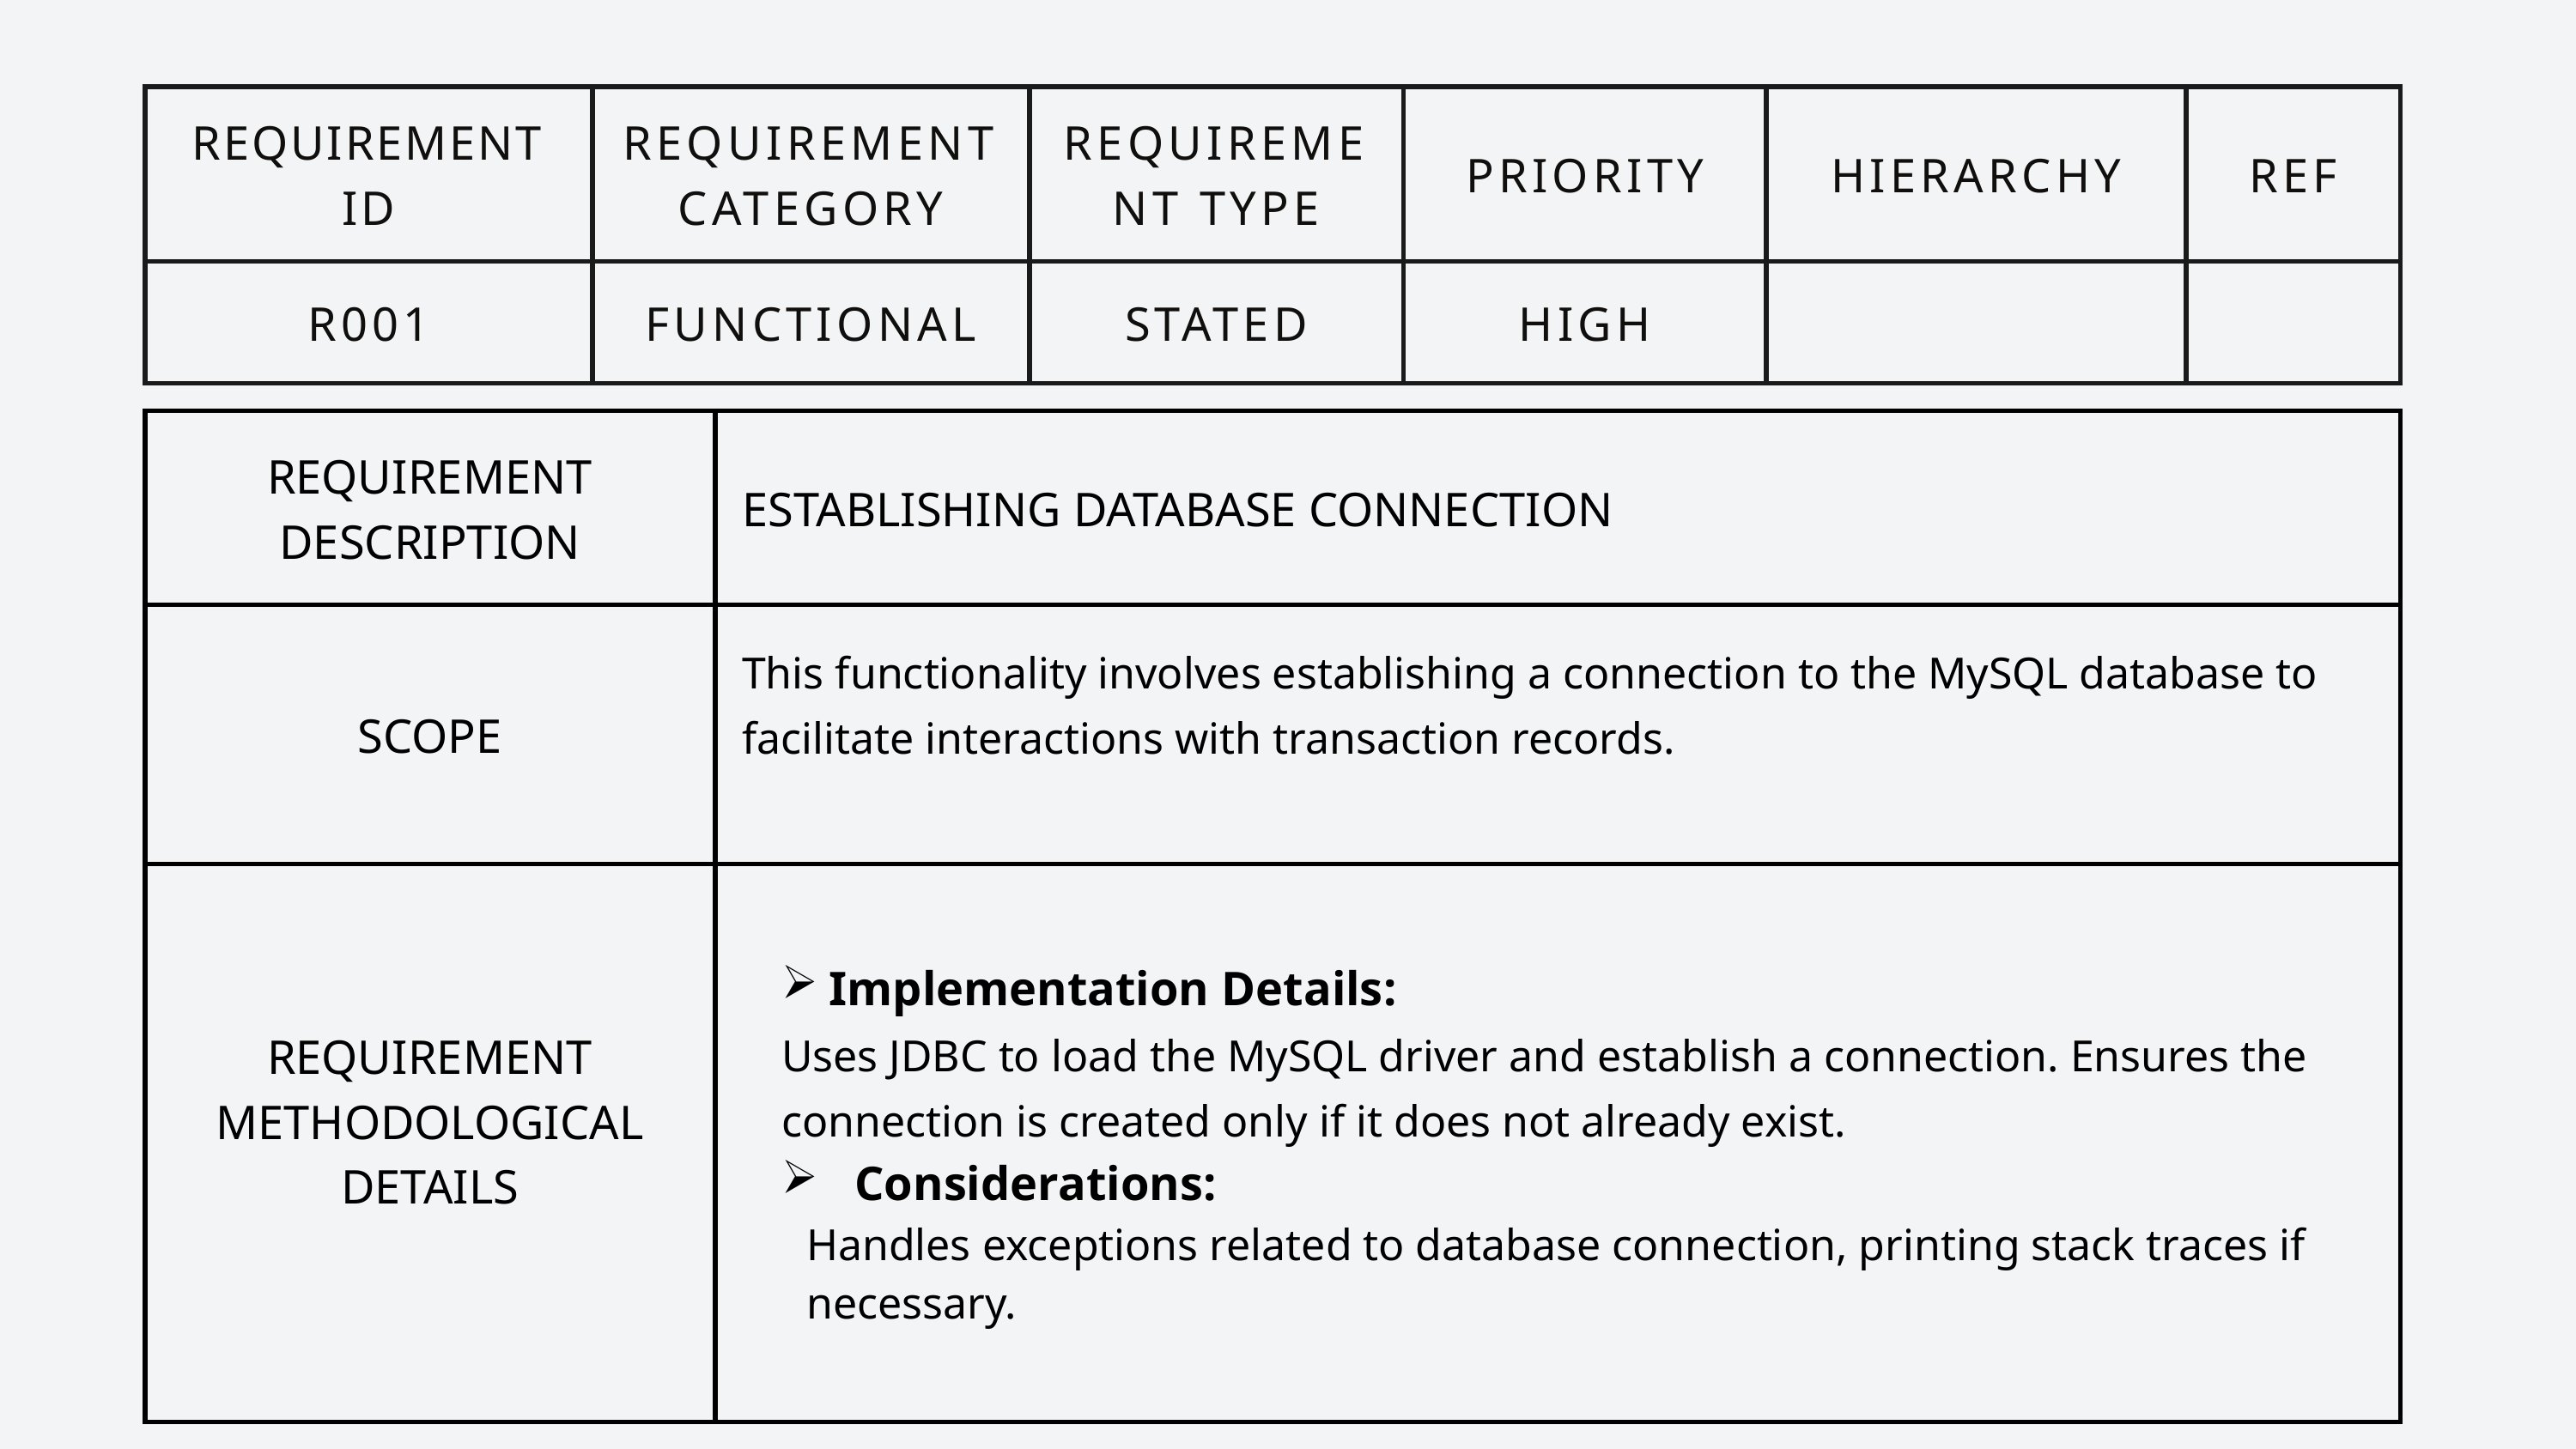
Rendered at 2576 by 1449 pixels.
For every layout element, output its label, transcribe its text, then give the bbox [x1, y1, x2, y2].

table_cell STATED [1032, 264, 1401, 381]
table_cell [1769, 264, 2184, 381]
table_header REQUIREMENT CATEGORY [595, 89, 1027, 259]
table_cell SCOPE [148, 607, 713, 862]
table_cell R001 [148, 264, 590, 381]
table_header ESTABLISHING DATABASE CONNECTION [718, 413, 2398, 603]
table_header REQUIREMENT ID [148, 89, 590, 259]
table_cell REQUIREMENT METHODOLOGICAL DETAILS [148, 866, 713, 1420]
table_header PRIORITY [1406, 89, 1764, 259]
table_cell FUNCTIONAL [595, 264, 1027, 381]
table_header REQUIREMENT DESCRIPTION [148, 413, 713, 603]
table_header HIERARCHY [1769, 89, 2184, 259]
table_header REF [2189, 89, 2398, 259]
table_cell HIGH [1406, 264, 1764, 381]
table_cell [2189, 264, 2398, 381]
table_cell This functionality involves establishing a connection to the MySQL database to facilitate interactions with transaction records. [718, 607, 2398, 862]
table_cell Implementation Details: Uses JDBC to load the MySQL driver and establish a connection. Ensures the connection is created only if it does not already exist. Considerations: Handles exceptions related to database connection, printing stack traces if necessary. [718, 866, 2398, 1420]
table_header REQUIREMENT TYPE [1032, 89, 1401, 259]
